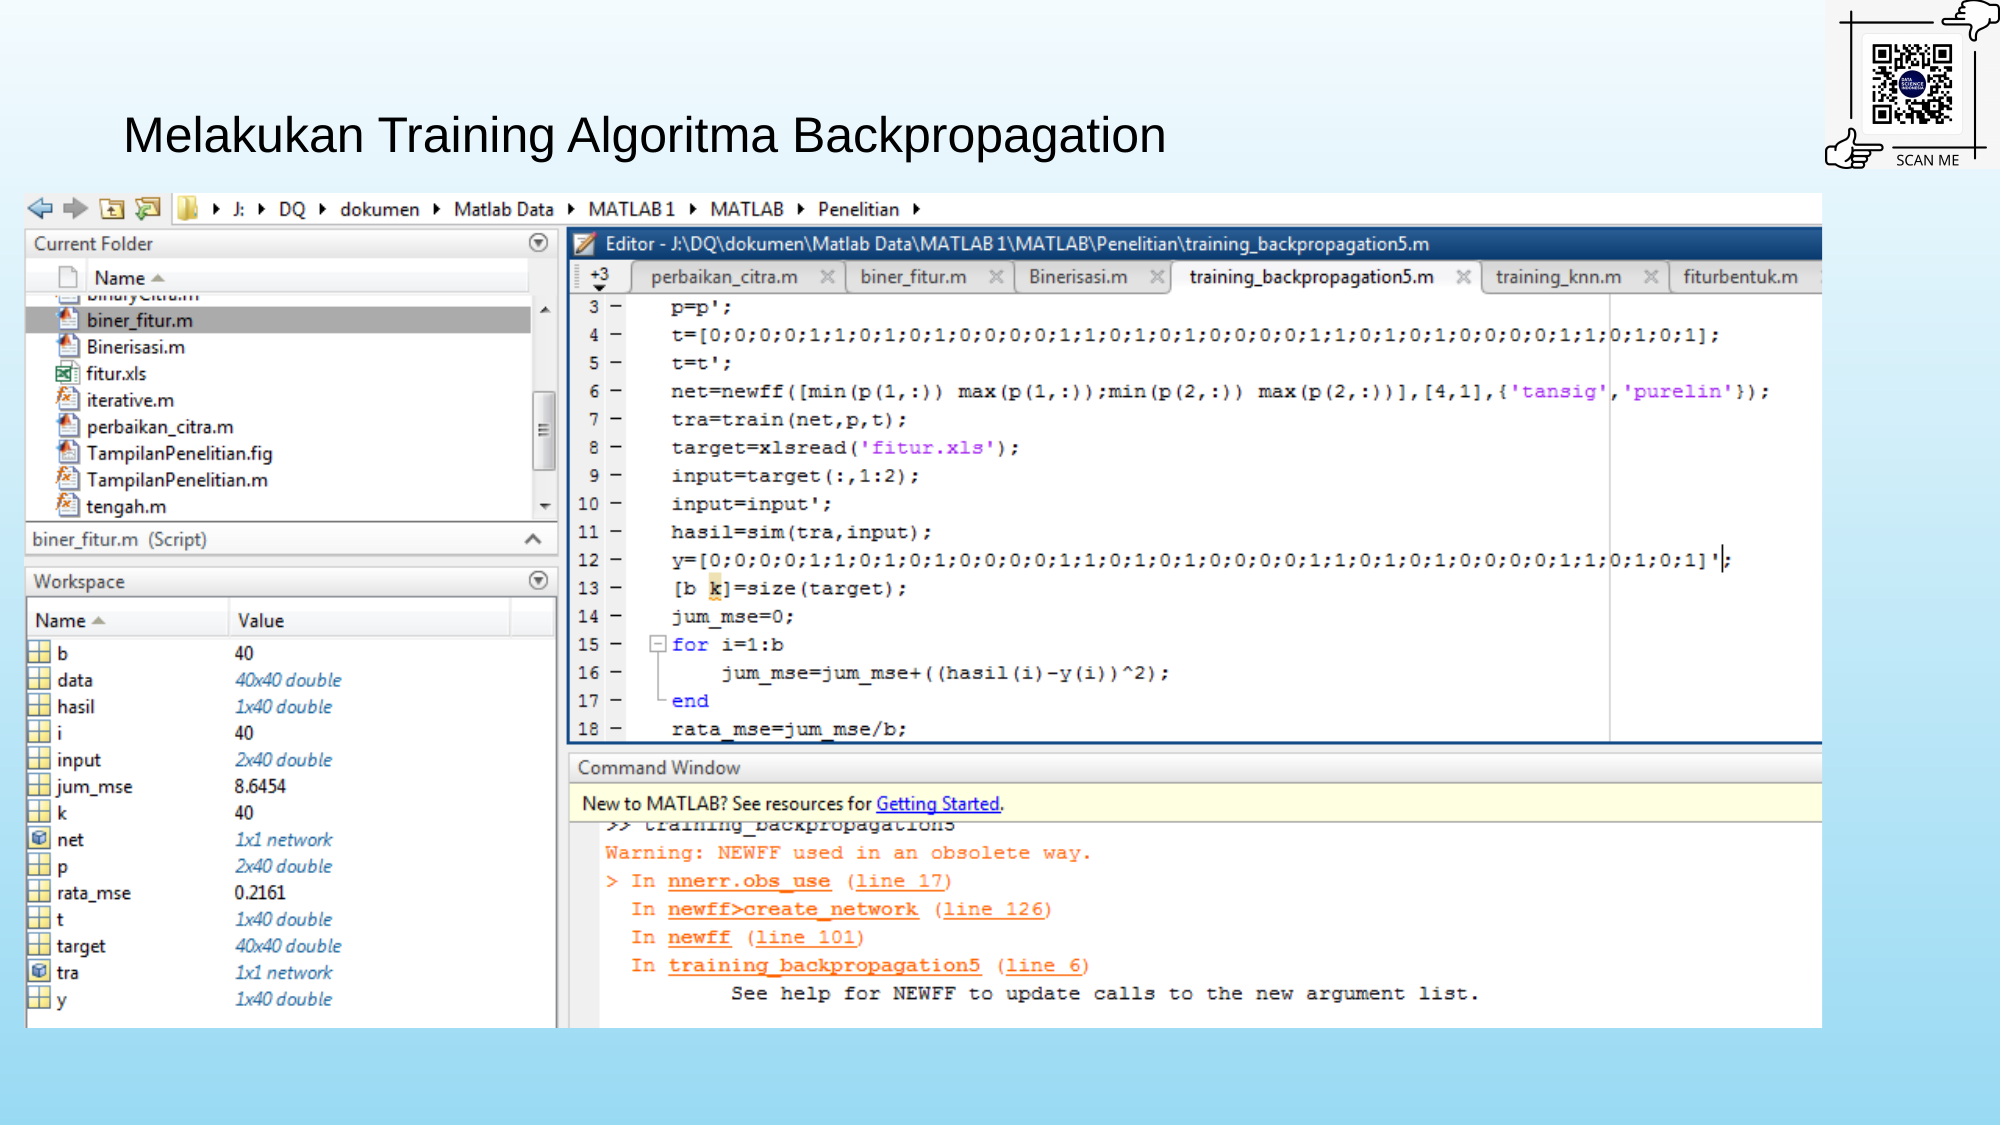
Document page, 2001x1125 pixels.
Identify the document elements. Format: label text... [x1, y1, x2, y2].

text_box Melakukan Training Algoritma Backpropagation [108, 94, 1819, 170]
picture [1824, 0, 2000, 170]
picture [23, 193, 1823, 1028]
